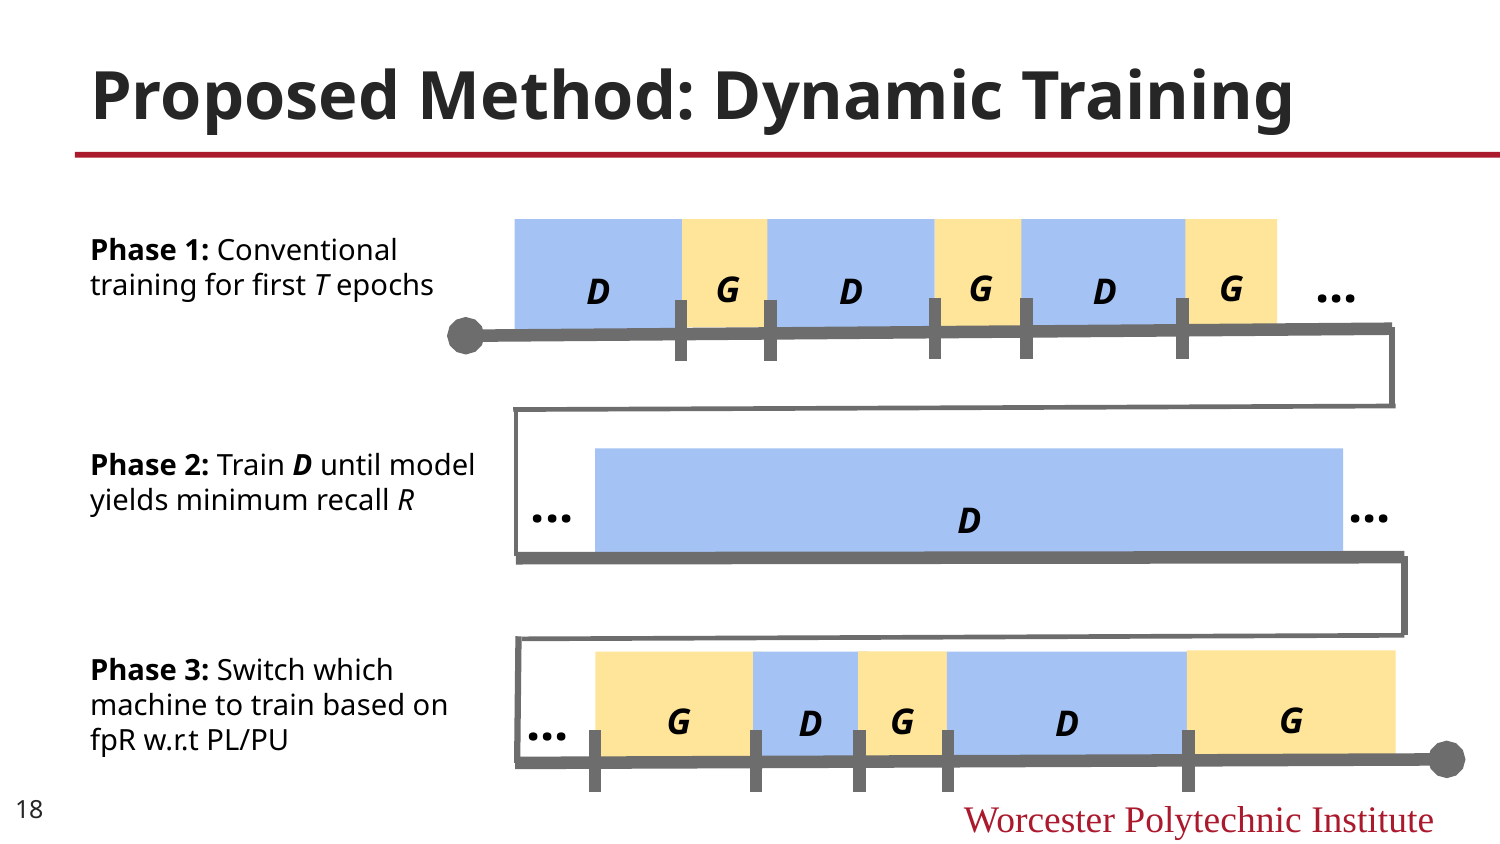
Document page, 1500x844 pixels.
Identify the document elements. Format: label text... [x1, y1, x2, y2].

slide_number ‹#› [0, 785, 75, 835]
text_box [74, 556, 1447, 793]
title Proposed Method: Dynamic Training [75, 42, 1500, 141]
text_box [74, 215, 1393, 326]
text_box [74, 326, 1426, 555]
